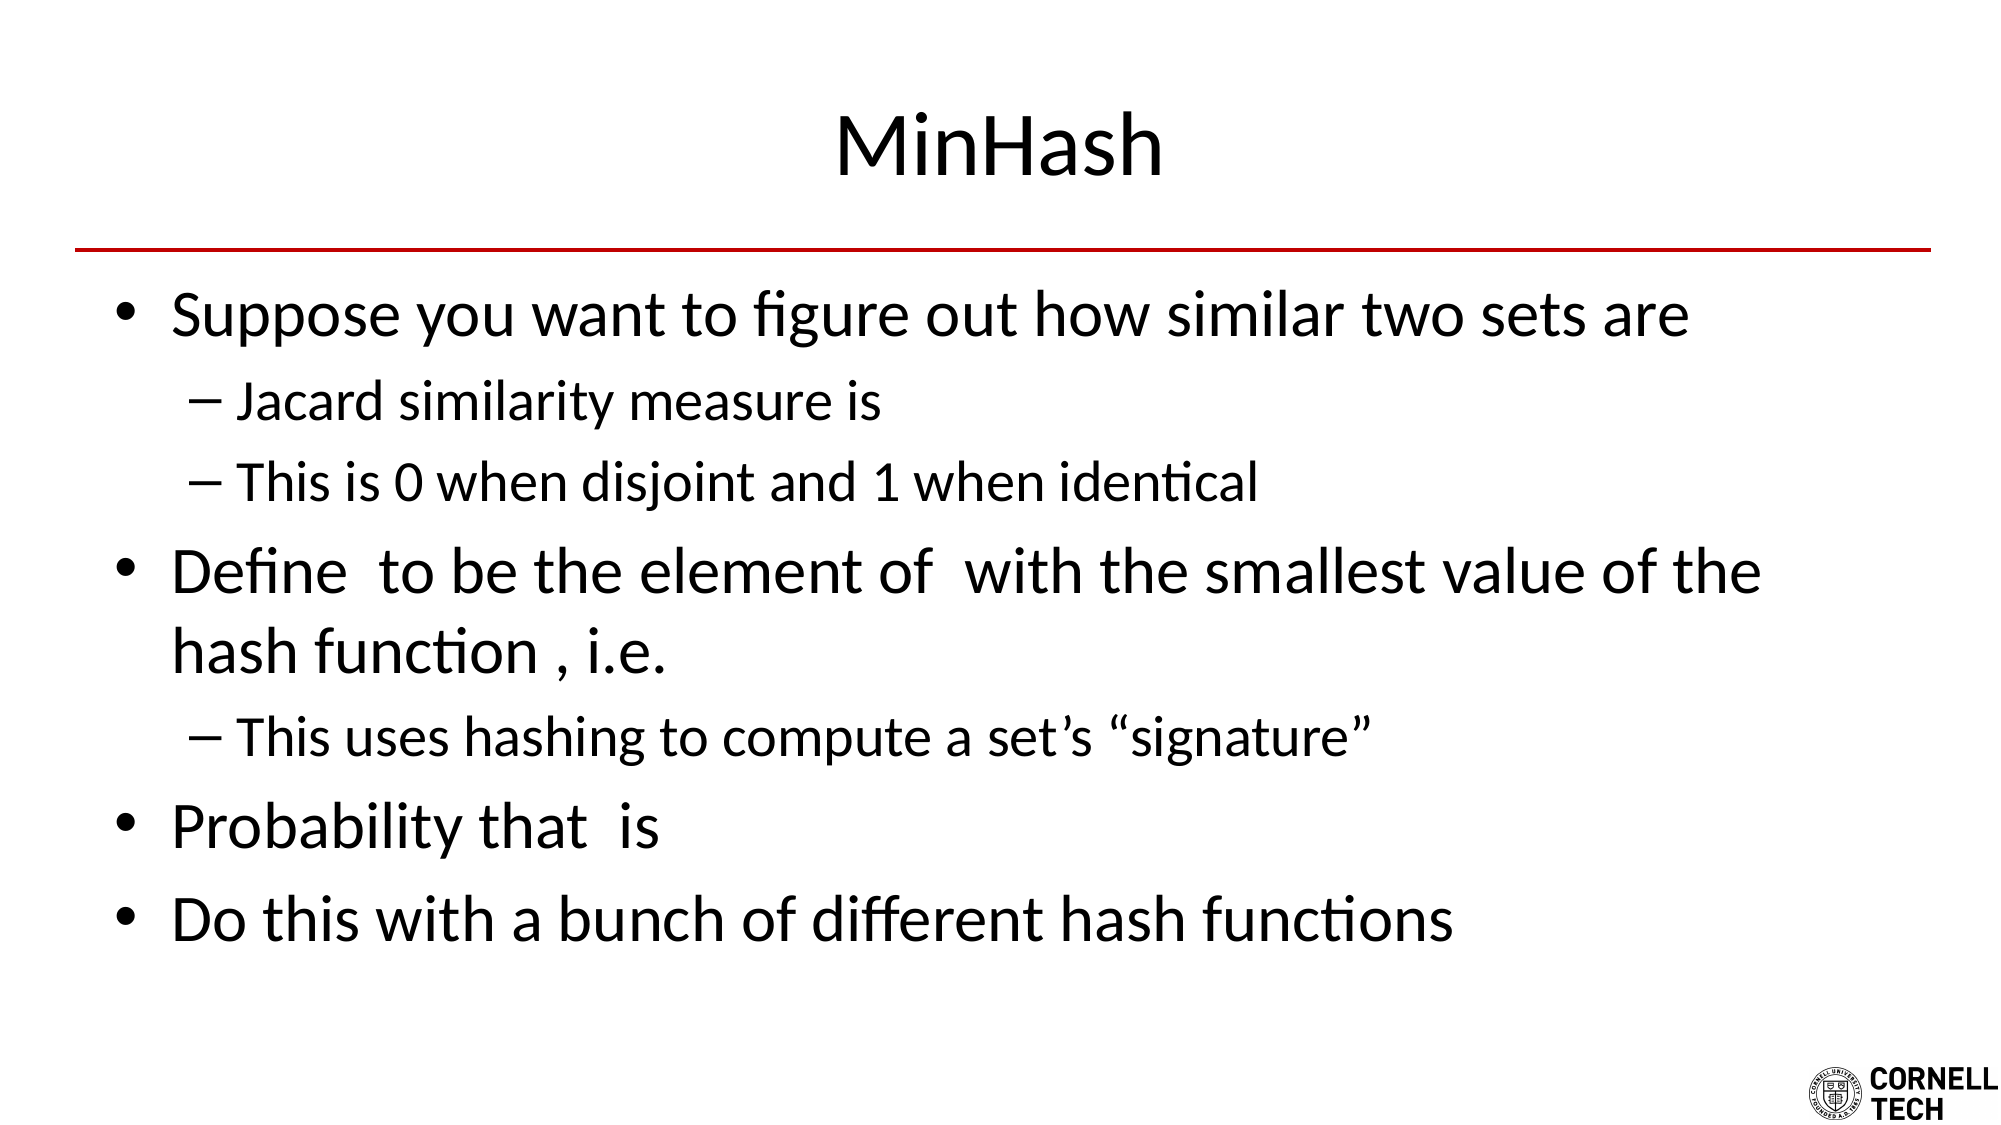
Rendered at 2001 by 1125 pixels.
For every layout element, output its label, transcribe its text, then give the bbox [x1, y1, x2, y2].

picture [1809, 1067, 1998, 1120]
title MinHash [99, 45, 1900, 233]
